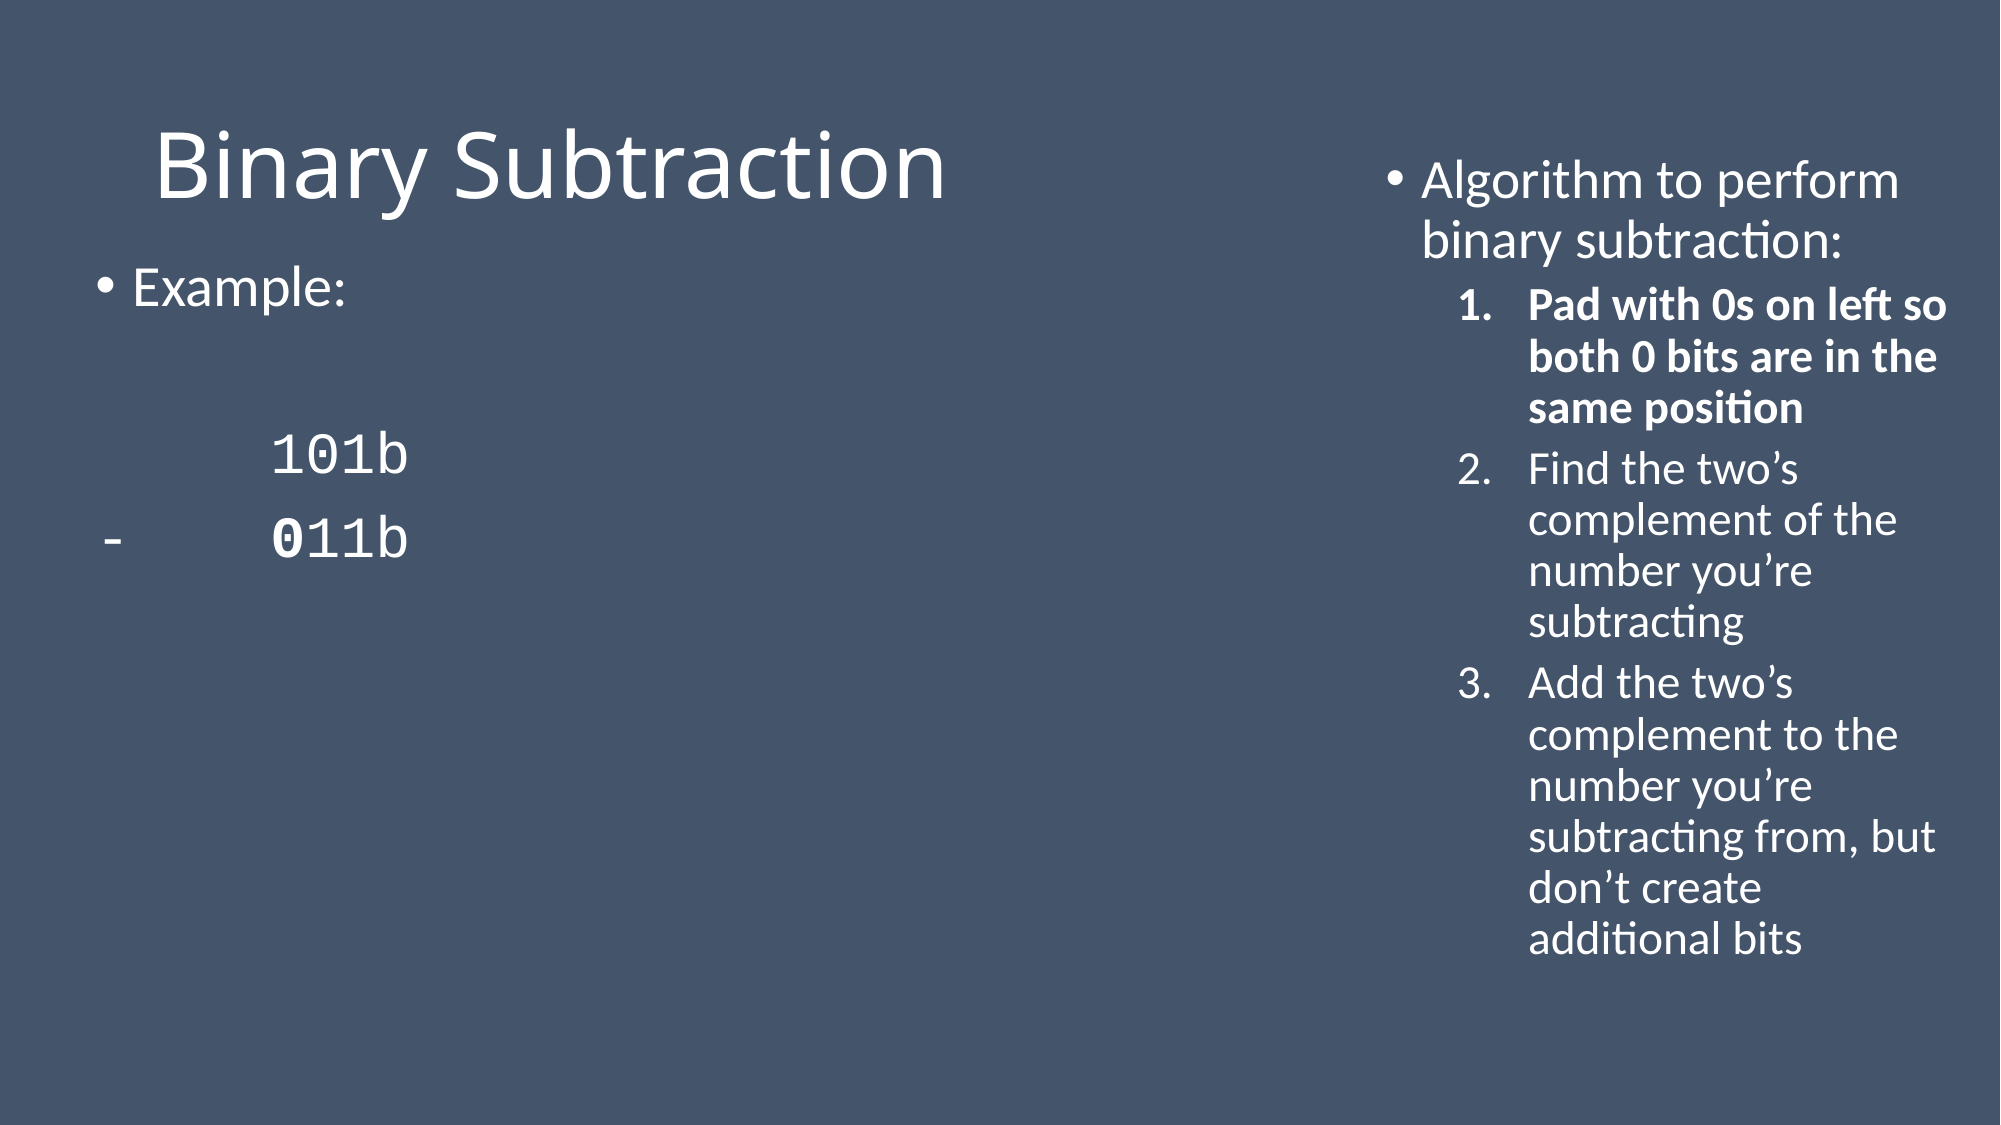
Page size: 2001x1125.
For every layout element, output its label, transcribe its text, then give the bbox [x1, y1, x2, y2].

text_box Example: 101b - 011b [80, 248, 1348, 1088]
text_box Algorithm to perform binary subtraction: Pad with 0s on left so both 0 bits are in the same position Find the two’s complement of the number you’re subtracting Add the two’s complement to the number you’re subtracting from, but don’t create additional bits [1370, 143, 1967, 982]
title Binary Subtraction [137, 59, 1863, 278]
